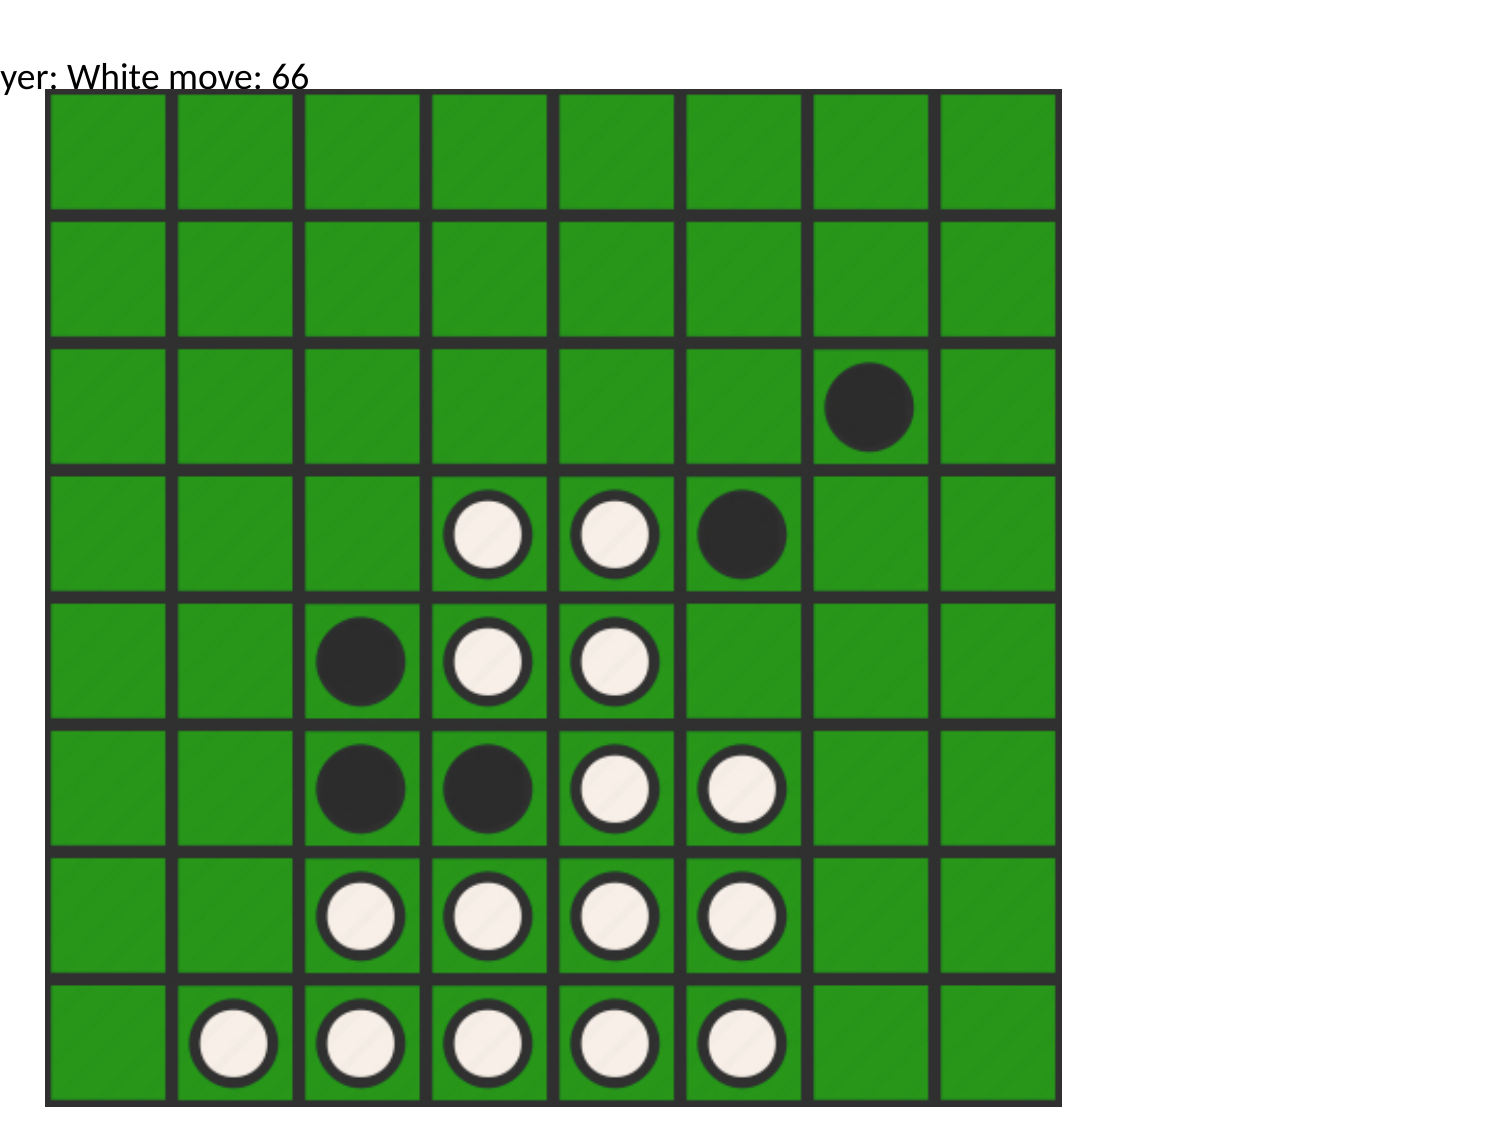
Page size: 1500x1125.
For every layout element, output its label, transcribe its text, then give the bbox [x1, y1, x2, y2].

text_box turn: 16 player: White move: 66 [0, 44, 325, 105]
picture [44, 89, 1062, 1107]
